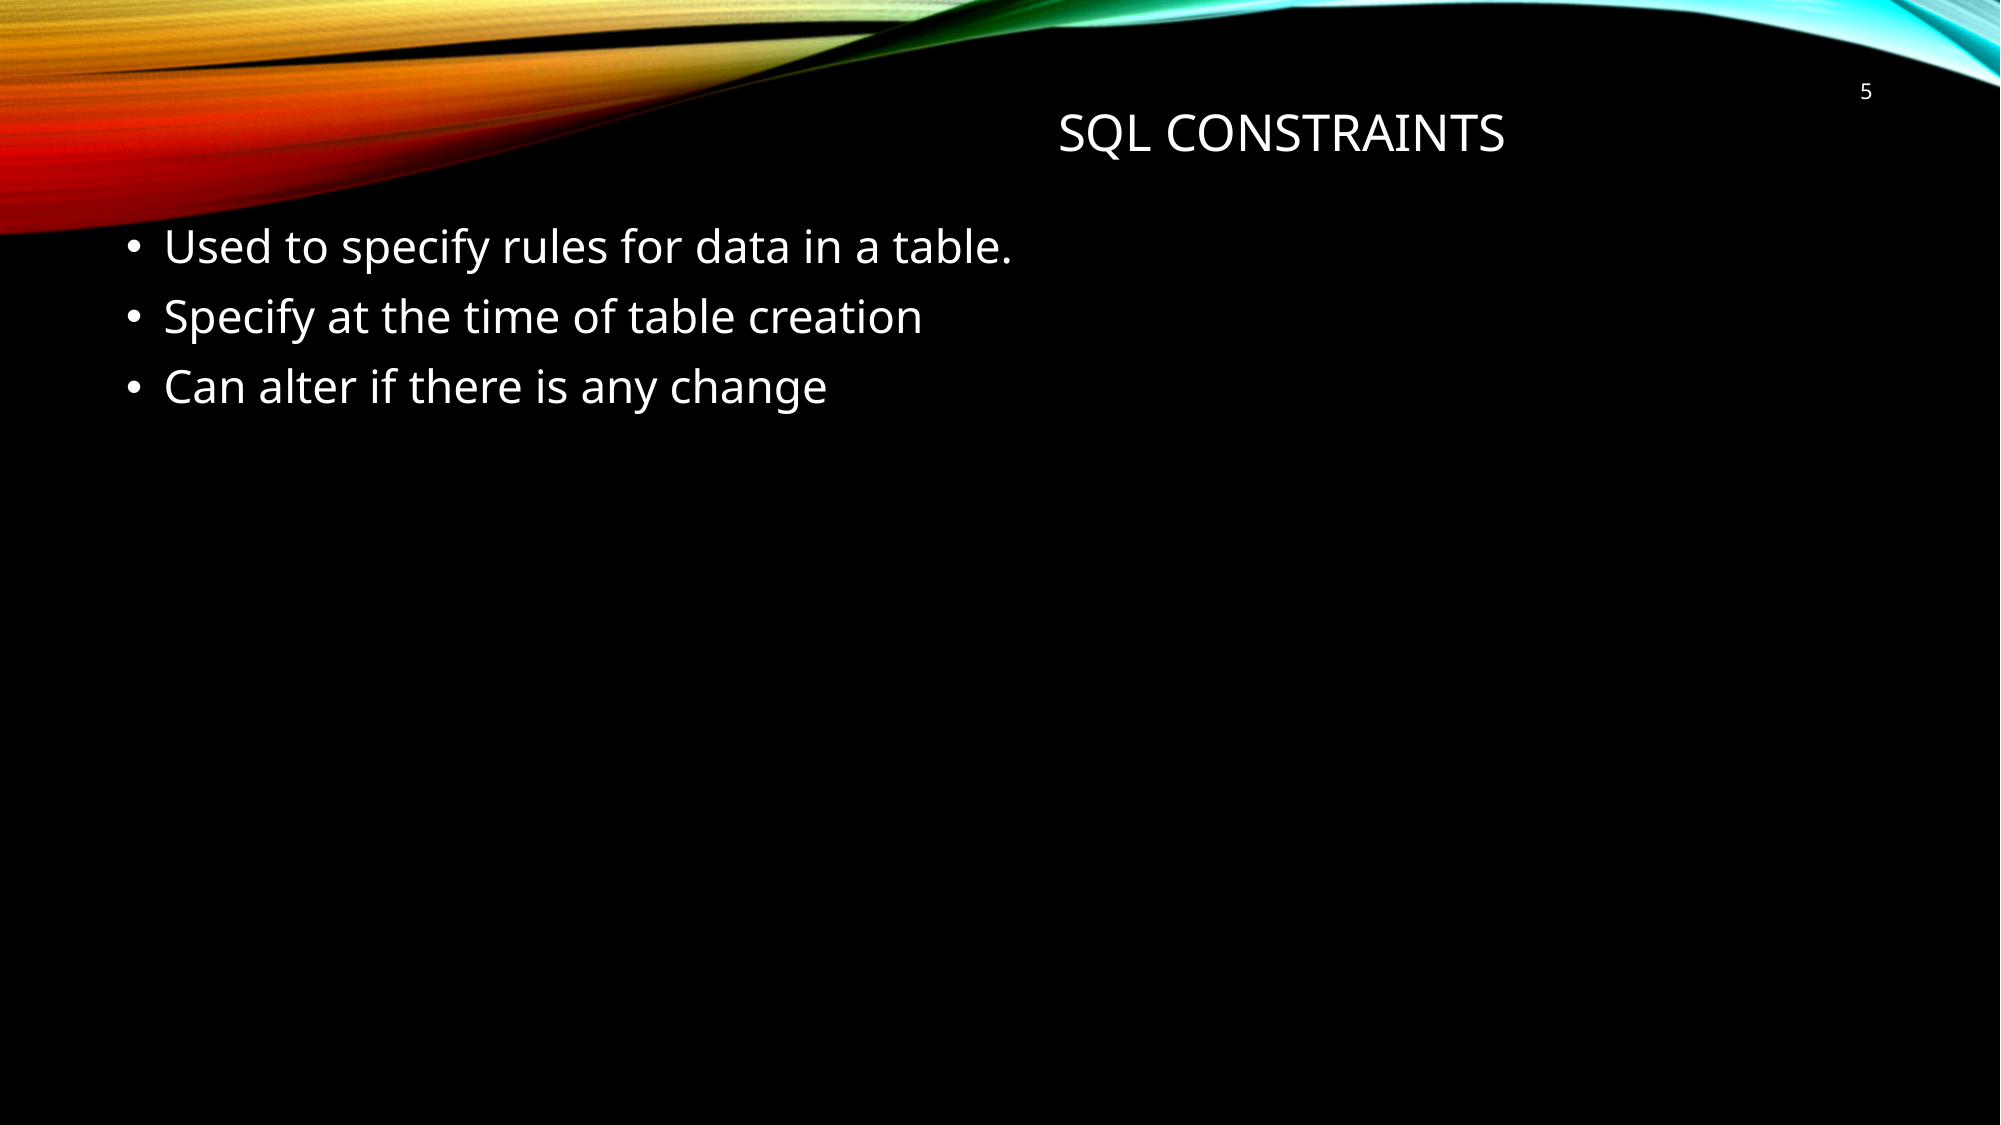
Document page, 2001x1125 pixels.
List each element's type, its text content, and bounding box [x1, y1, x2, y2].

picture [0, 0, 2000, 237]
slide_number 5 [1437, 62, 1888, 123]
title SQL Constraints [111, 99, 1522, 216]
list Used to specify rules for data in a table. Specify at the time of table creation Can alter if there is any change [111, 216, 1522, 992]
